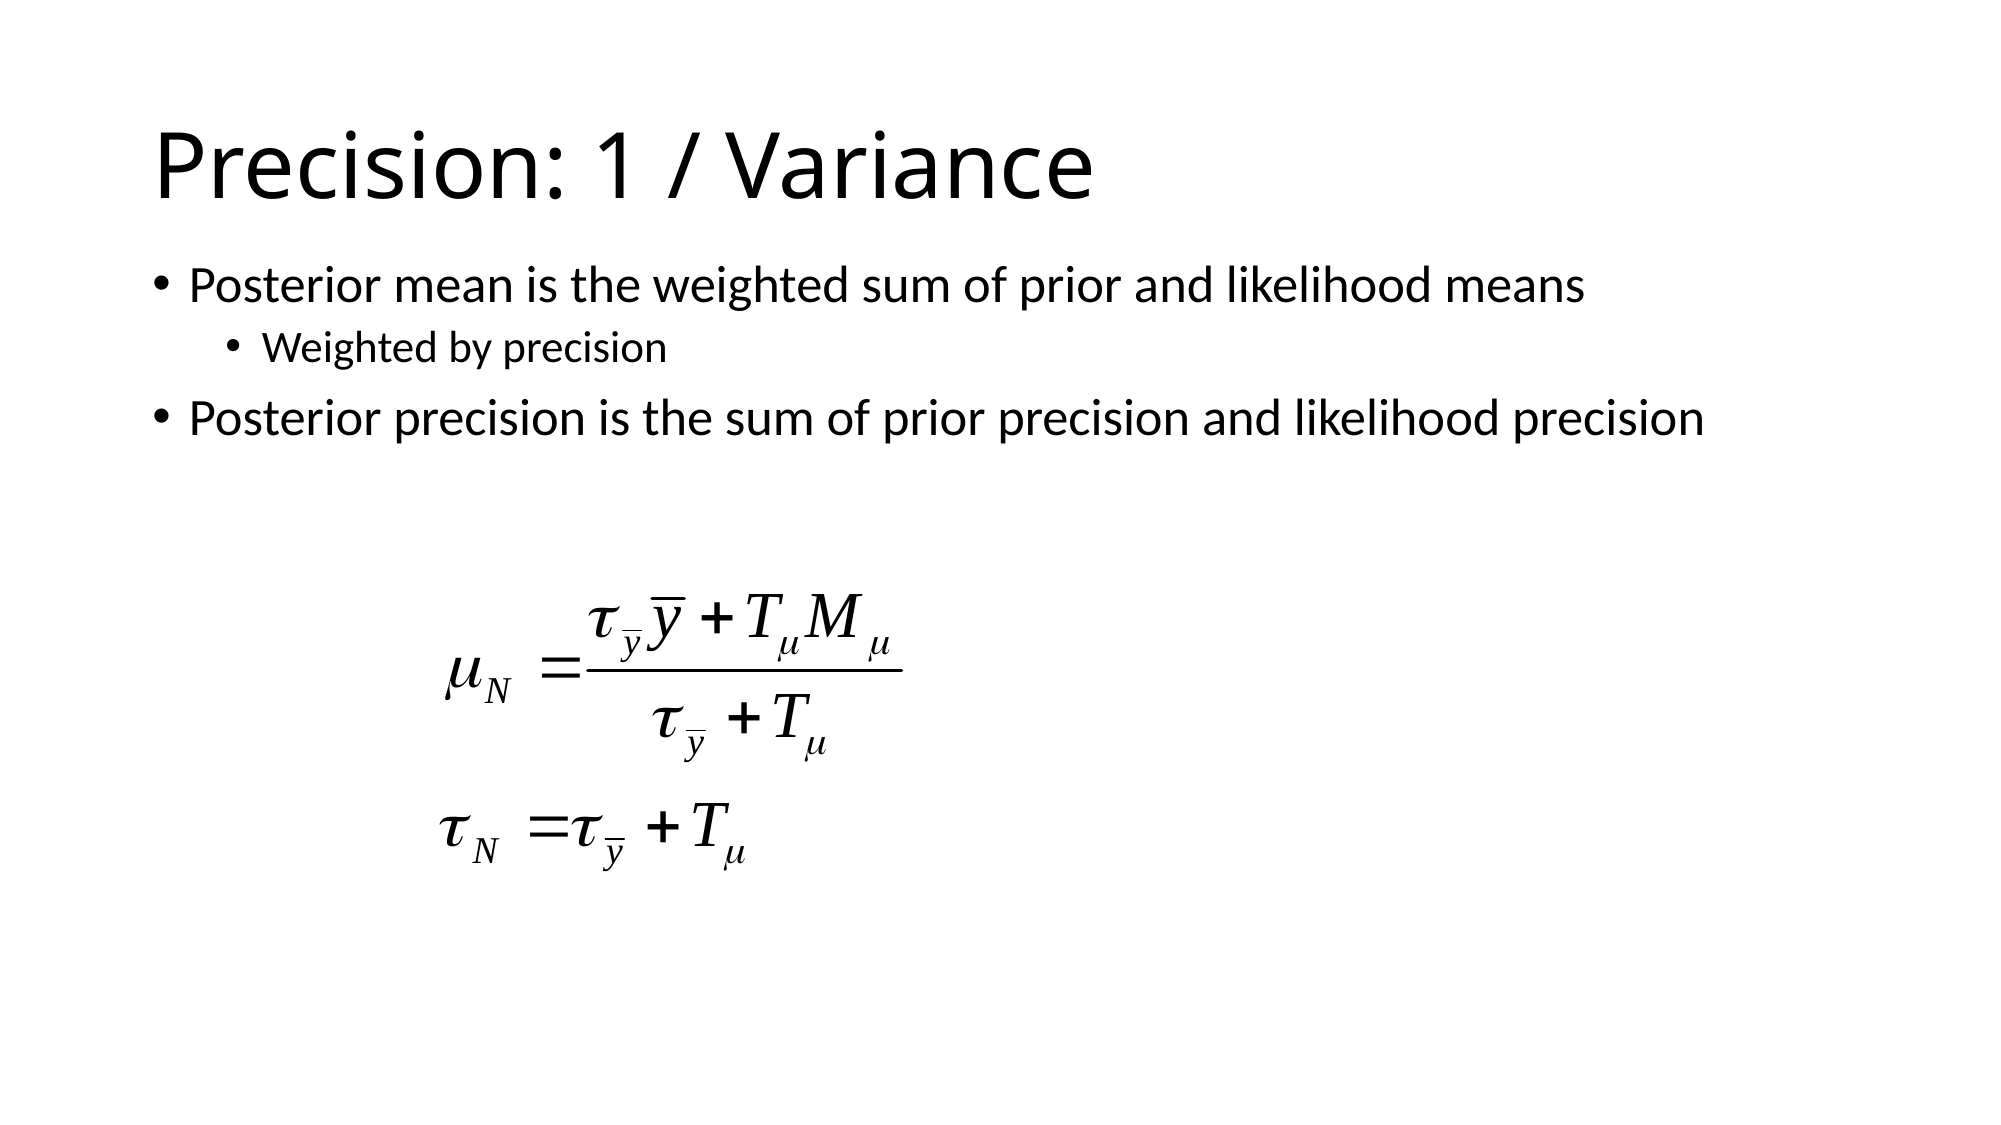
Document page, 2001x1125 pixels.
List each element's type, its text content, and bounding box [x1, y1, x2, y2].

list Posterior mean is the weighted sum of prior and likelihood means Weighted by precision Posterior precision is the sum of prior precision and likelihood precision [137, 249, 1863, 458]
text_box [427, 565, 926, 894]
title Precision: 1 / Variance [137, 59, 1863, 249]
